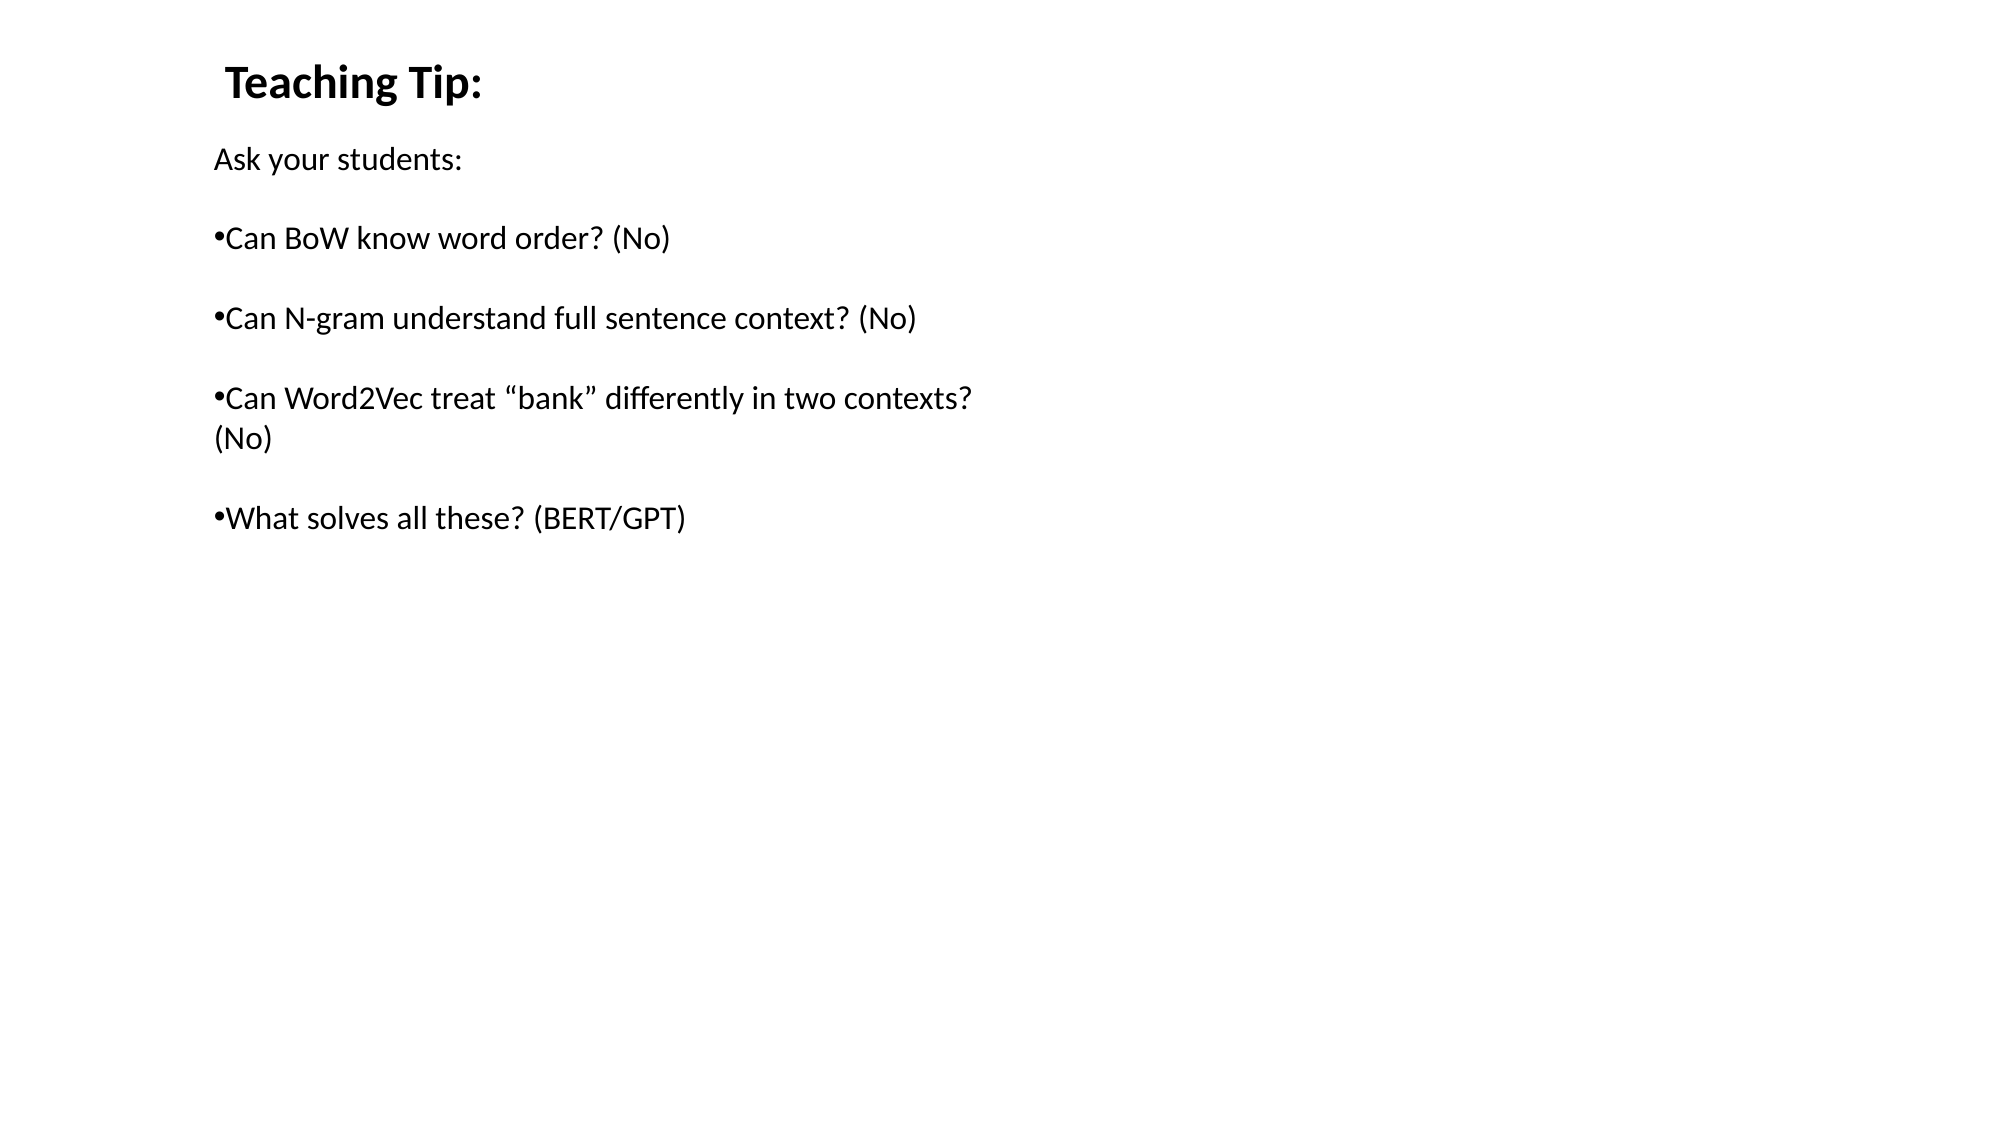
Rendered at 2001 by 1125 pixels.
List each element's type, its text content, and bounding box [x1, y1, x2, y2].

text_box 🧑‍🏫 Teaching Tip: Ask your students: Can BoW know word order? (No) Can N-gram understand full sentence context? (No) Can Word2Vec treat “bank” differently in two contexts? (No) What solves all these? (BERT/GPT) [199, 42, 1033, 544]
